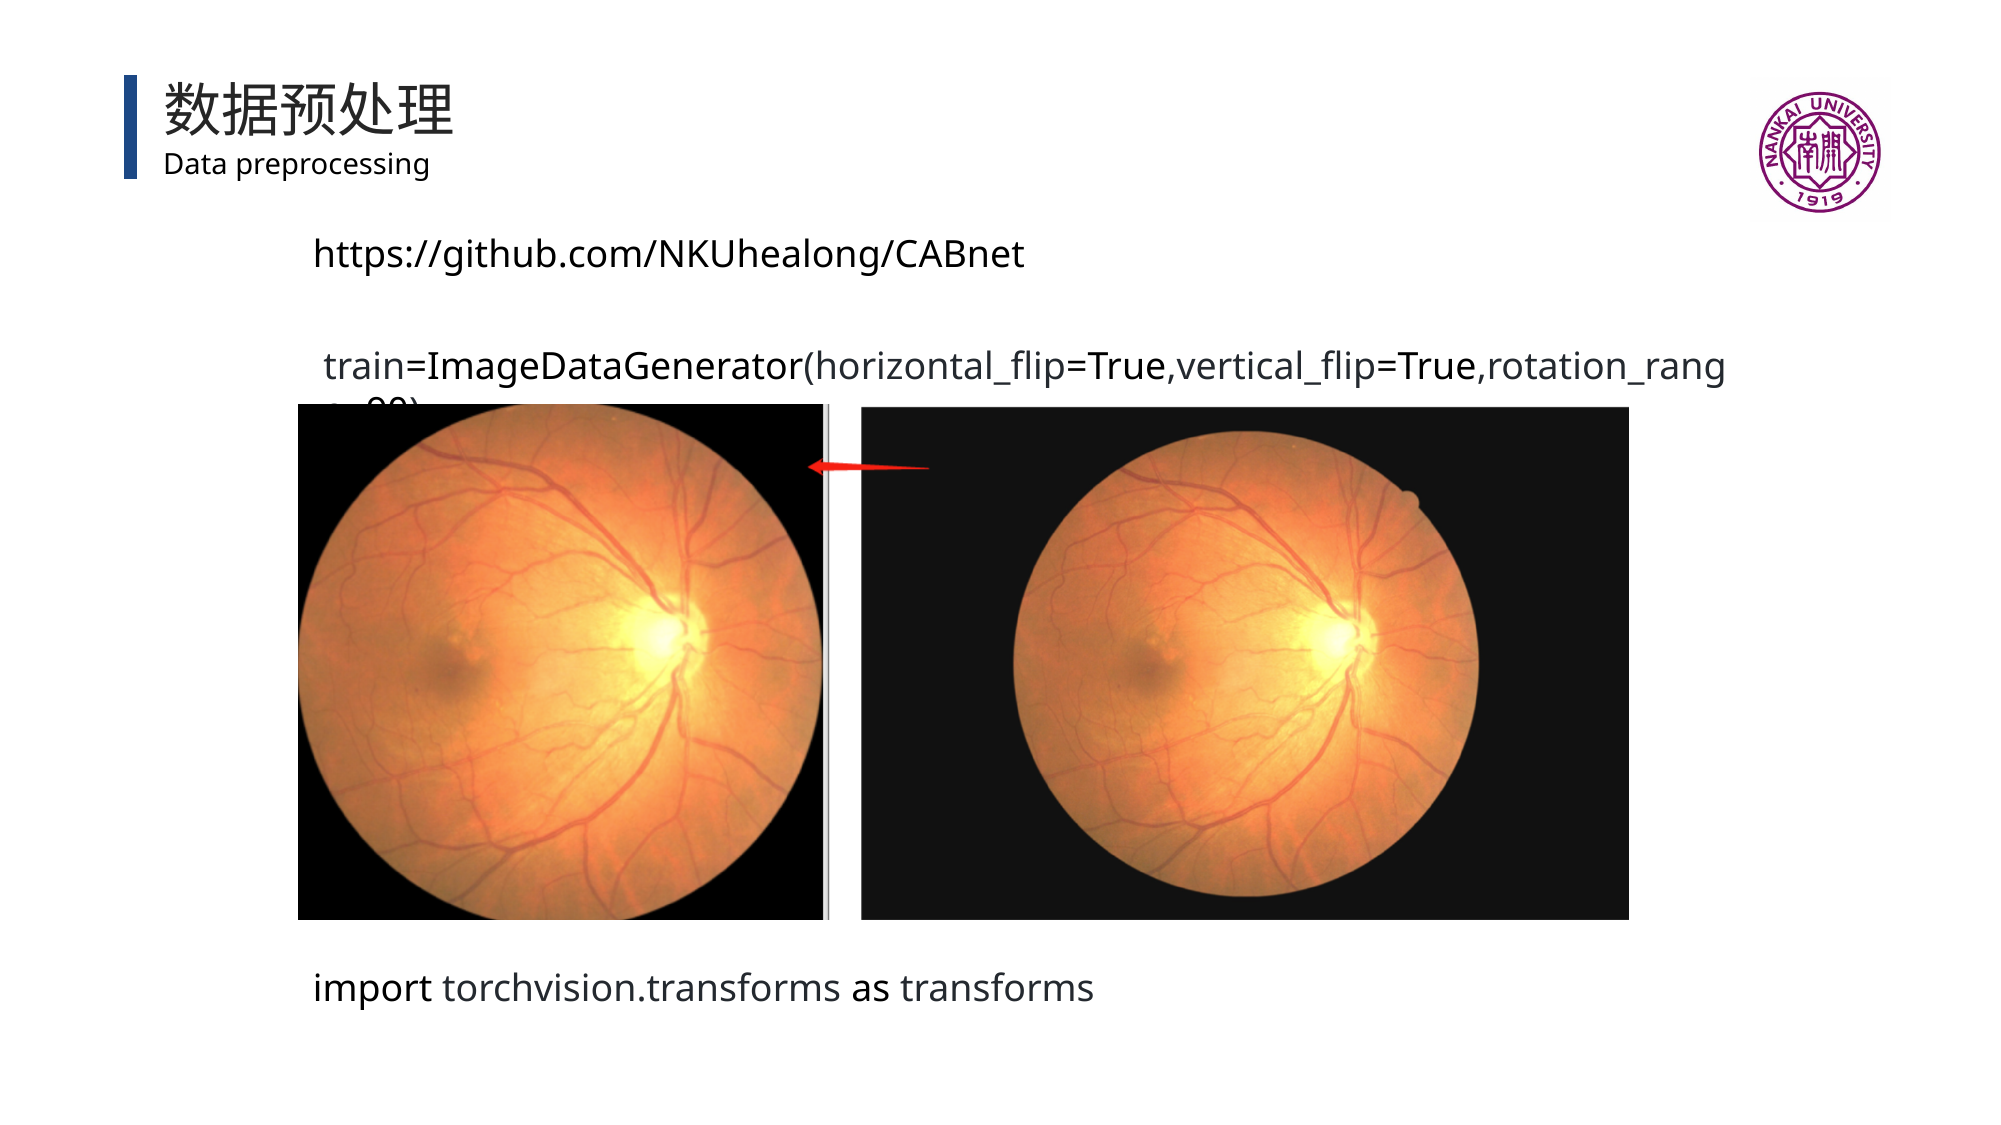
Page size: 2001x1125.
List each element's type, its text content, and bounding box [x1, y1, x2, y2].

text_box train=ImageDataGenerator(horizontal_flip=True,vertical_flip=True,rotation_range=90) [308, 334, 1751, 440]
text_box https://github.com/NKUhealong/CABnet [298, 222, 1298, 283]
picture [1750, 77, 1891, 222]
text_box 数据预处理 [148, 65, 615, 151]
text_box Data preprocessing [148, 137, 473, 188]
text_box import torchvision.transforms as transforms [298, 956, 1298, 1017]
picture [297, 404, 1629, 920]
